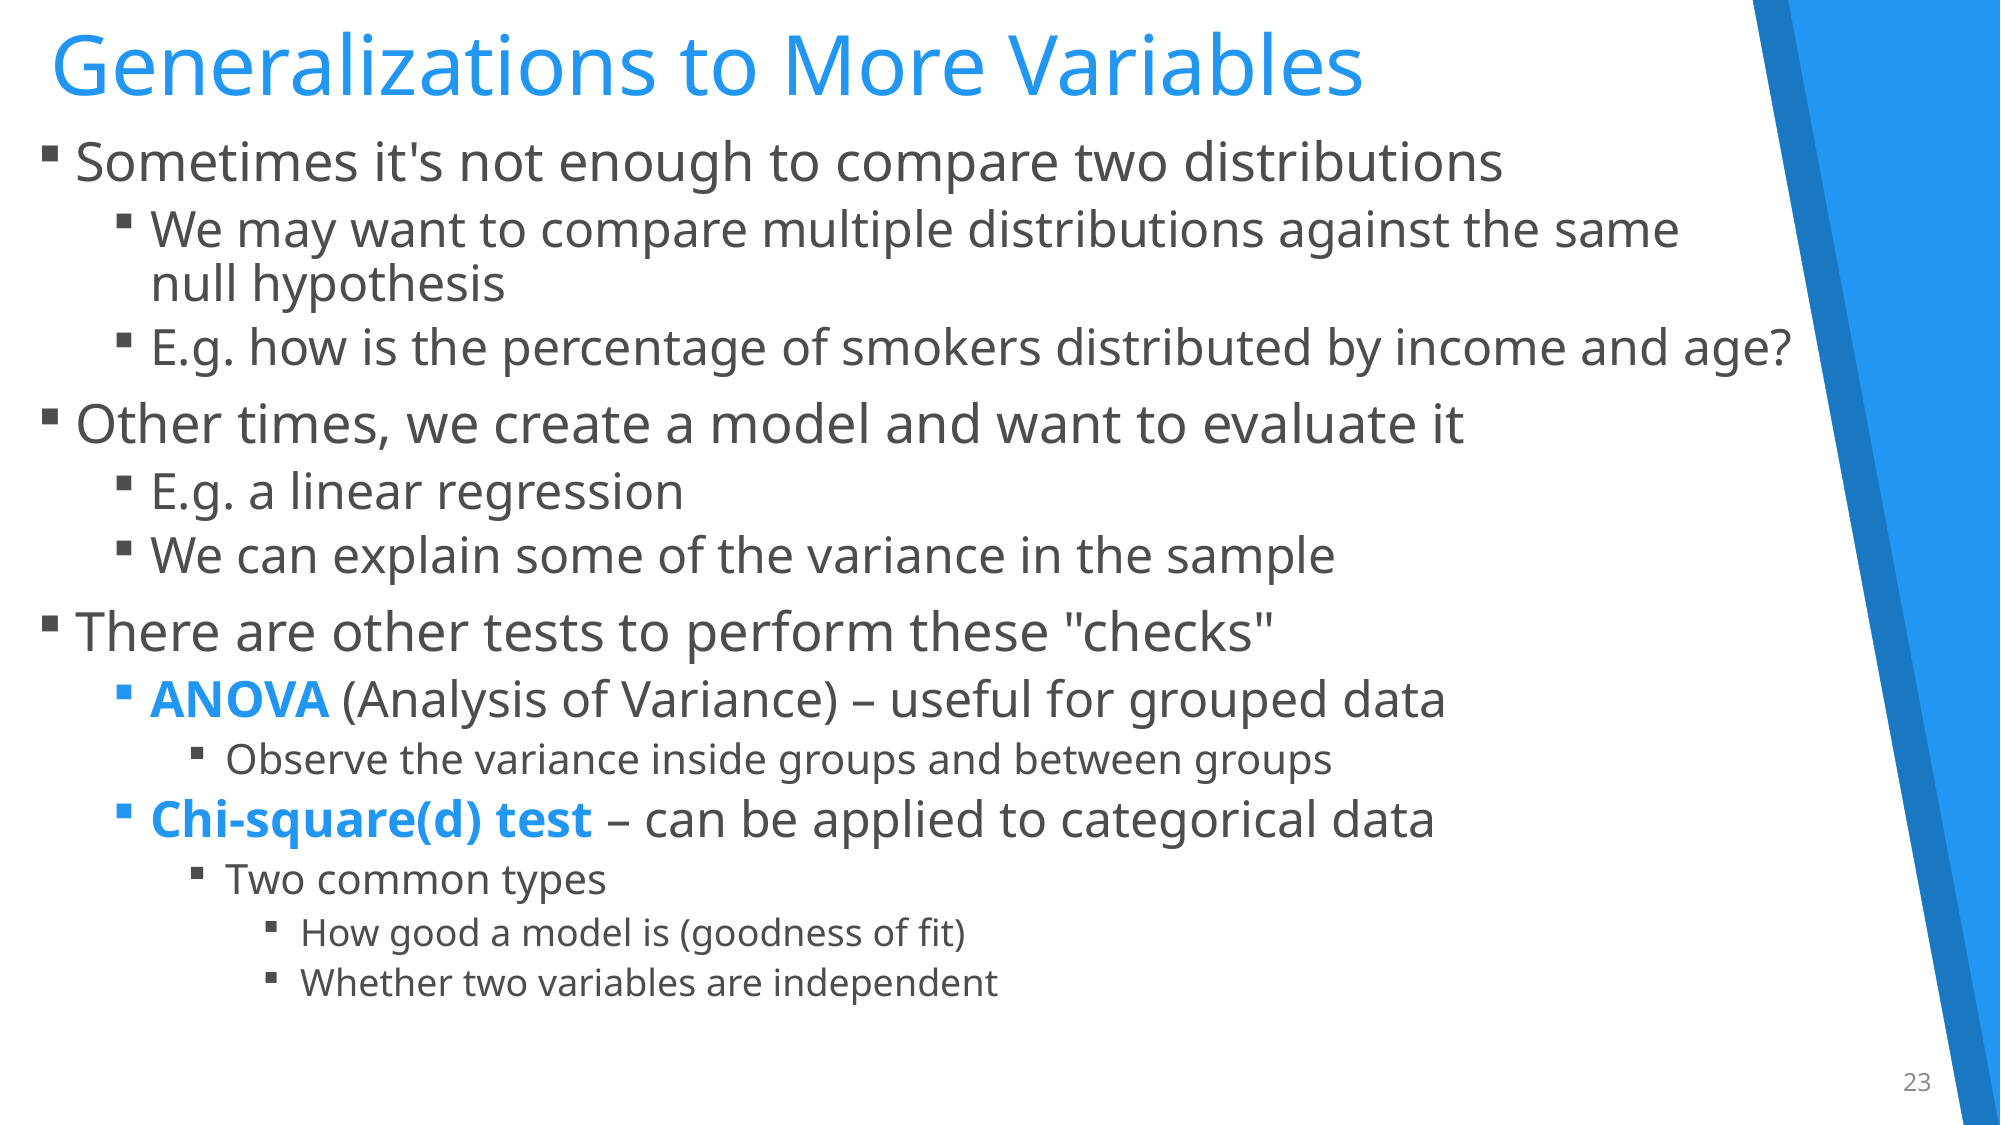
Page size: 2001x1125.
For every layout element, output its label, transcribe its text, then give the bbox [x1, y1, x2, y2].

title Generalizations to More Variables [35, 0, 1959, 137]
slide_number 23 [1877, 1053, 1947, 1114]
list Sometimes it's not enough to compare two distributions We may want to compare multiple distributions against the same null hypothesis E.g. how is the percentage of smokers distributed by income and age? Other times, we create a model and want to evaluate it E.g. a linear regression We can explain some of the variance in the sample There are other tests to perform these "checks" ANOVA (Analysis of Variance) – useful for grouped data Observe the variance inside groups and between groups Chi-square(d) test – can be applied to categorical data Two common types How good a model is (goodness of fit) Whether two variables are independent [22, 127, 1950, 1103]
